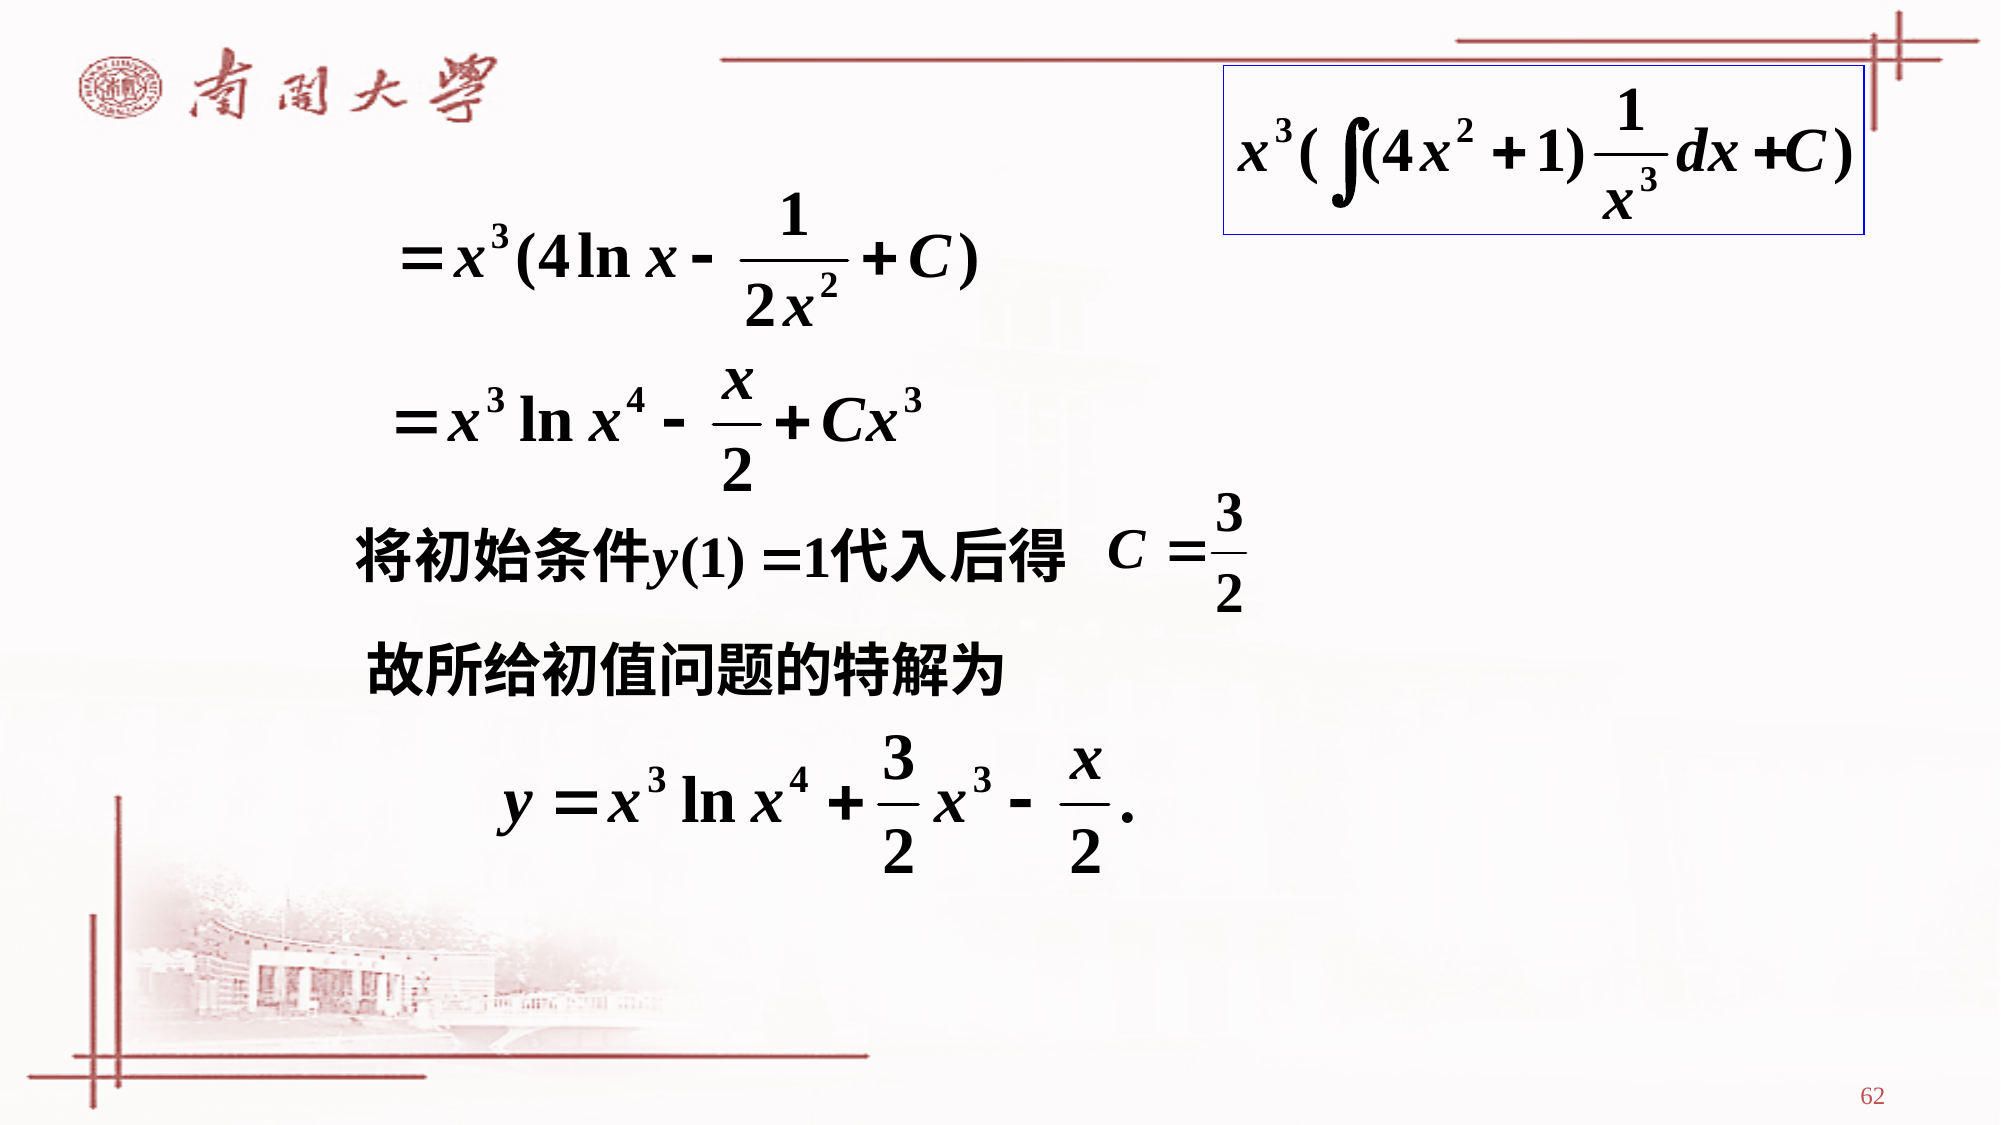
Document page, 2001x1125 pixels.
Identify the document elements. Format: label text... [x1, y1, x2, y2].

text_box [1100, 472, 1260, 626]
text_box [380, 332, 934, 508]
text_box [346, 518, 1080, 603]
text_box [484, 711, 1146, 890]
text_box 故所给初值问题的特解为 [352, 625, 1023, 711]
slide_number 62 [1433, 1065, 1901, 1125]
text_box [1224, 66, 1864, 235]
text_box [386, 169, 989, 342]
